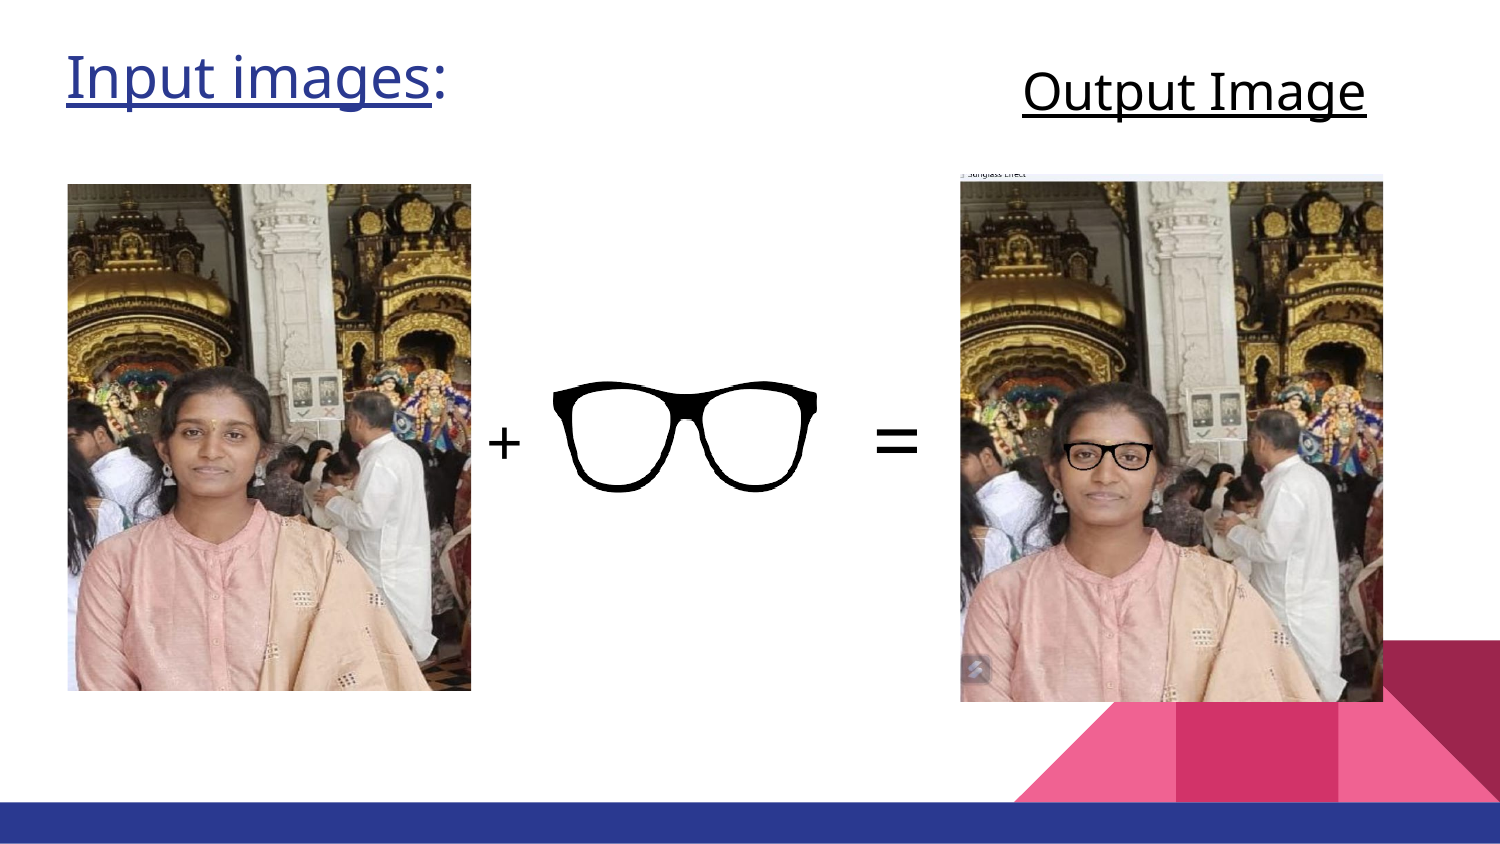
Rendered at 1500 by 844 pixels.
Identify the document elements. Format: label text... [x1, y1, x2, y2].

picture [960, 174, 1384, 702]
text_box = [857, 369, 955, 505]
title Input images: [51, 25, 1449, 127]
text_box Output Image [1007, 43, 1500, 109]
picture [67, 184, 472, 691]
picture [552, 353, 817, 523]
text_box + [477, 386, 513, 472]
